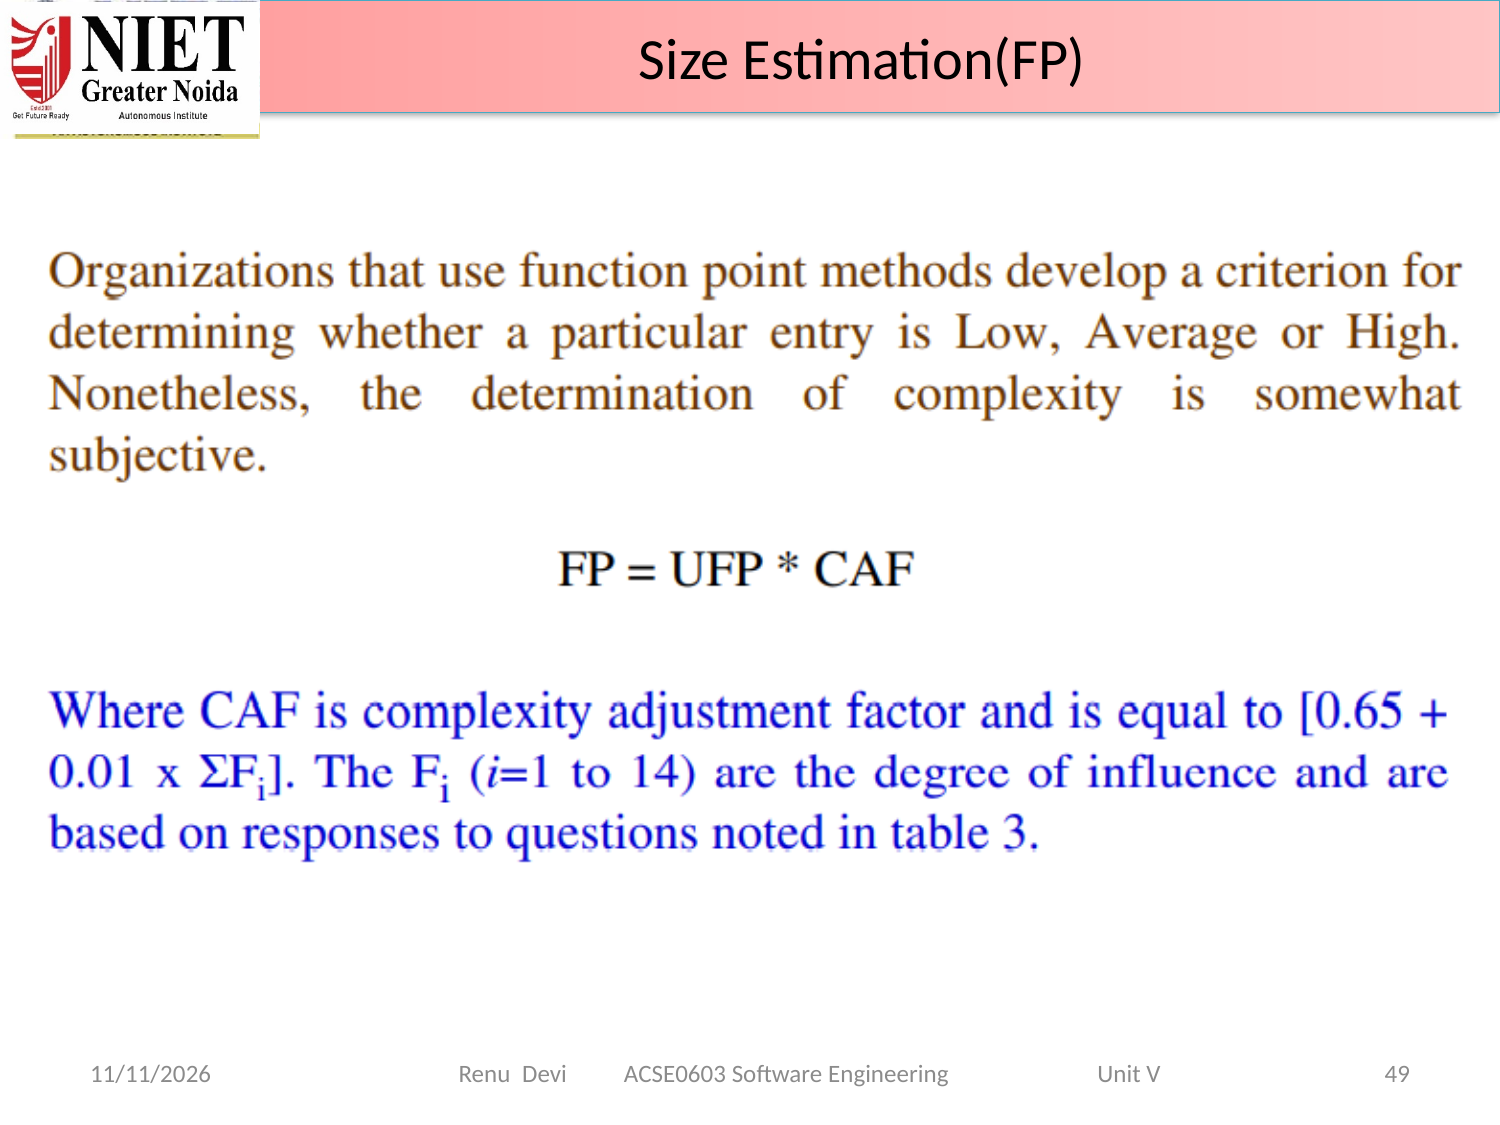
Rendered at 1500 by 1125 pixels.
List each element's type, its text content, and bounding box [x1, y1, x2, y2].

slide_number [75, 1042, 412, 1103]
slide_number 49 [1074, 1042, 1425, 1103]
footer Renu Devi ACSE0603 Software Engineering Unit V [412, 1042, 1074, 1103]
text_box Size Estimation(FP) [261, 0, 1500, 113]
picture [33, 243, 1469, 870]
picture [0, 0, 260, 140]
